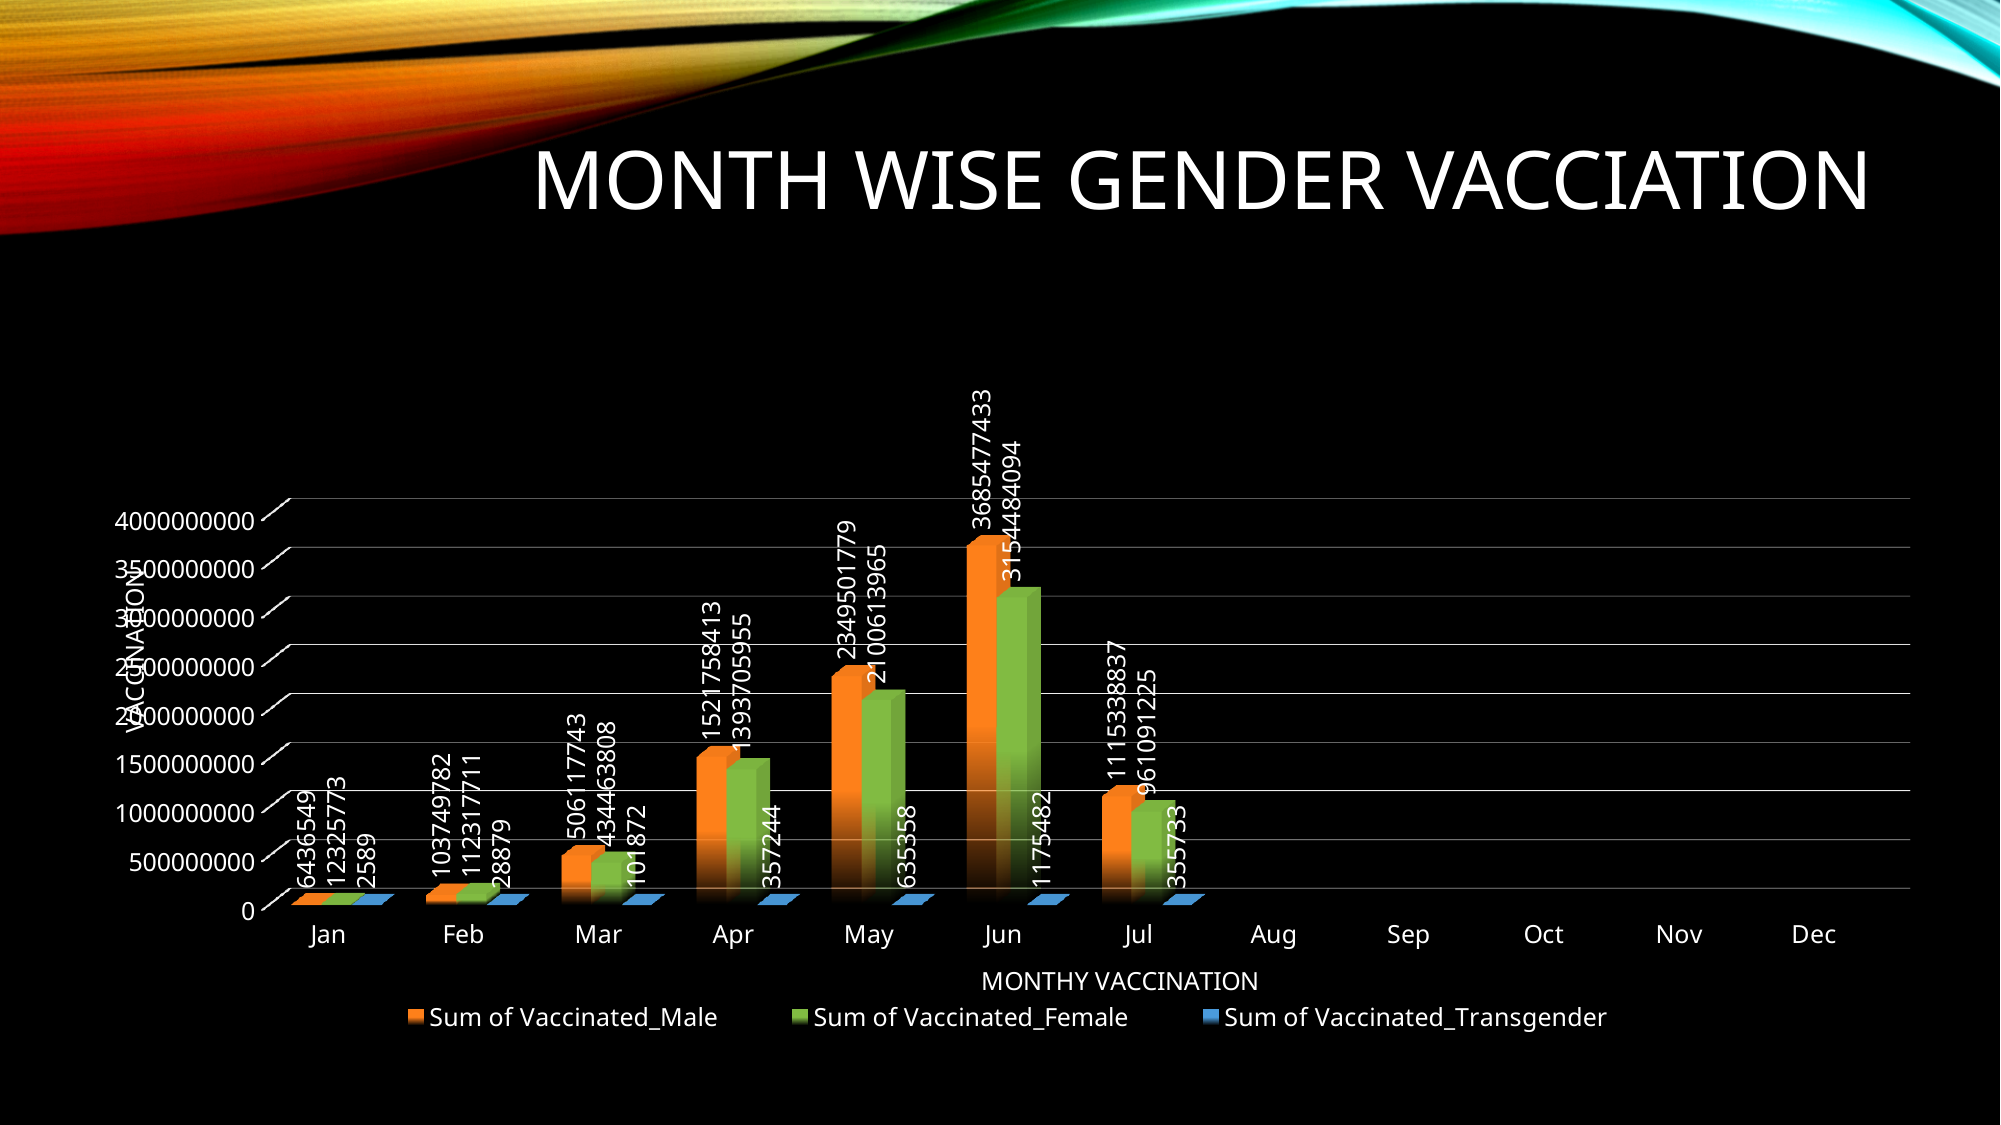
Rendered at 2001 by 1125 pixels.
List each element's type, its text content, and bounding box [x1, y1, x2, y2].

picture [0, 0, 2000, 237]
chart [82, 337, 1949, 1055]
title MONTH WISE GENDER VACCIATION [474, 125, 1888, 337]
